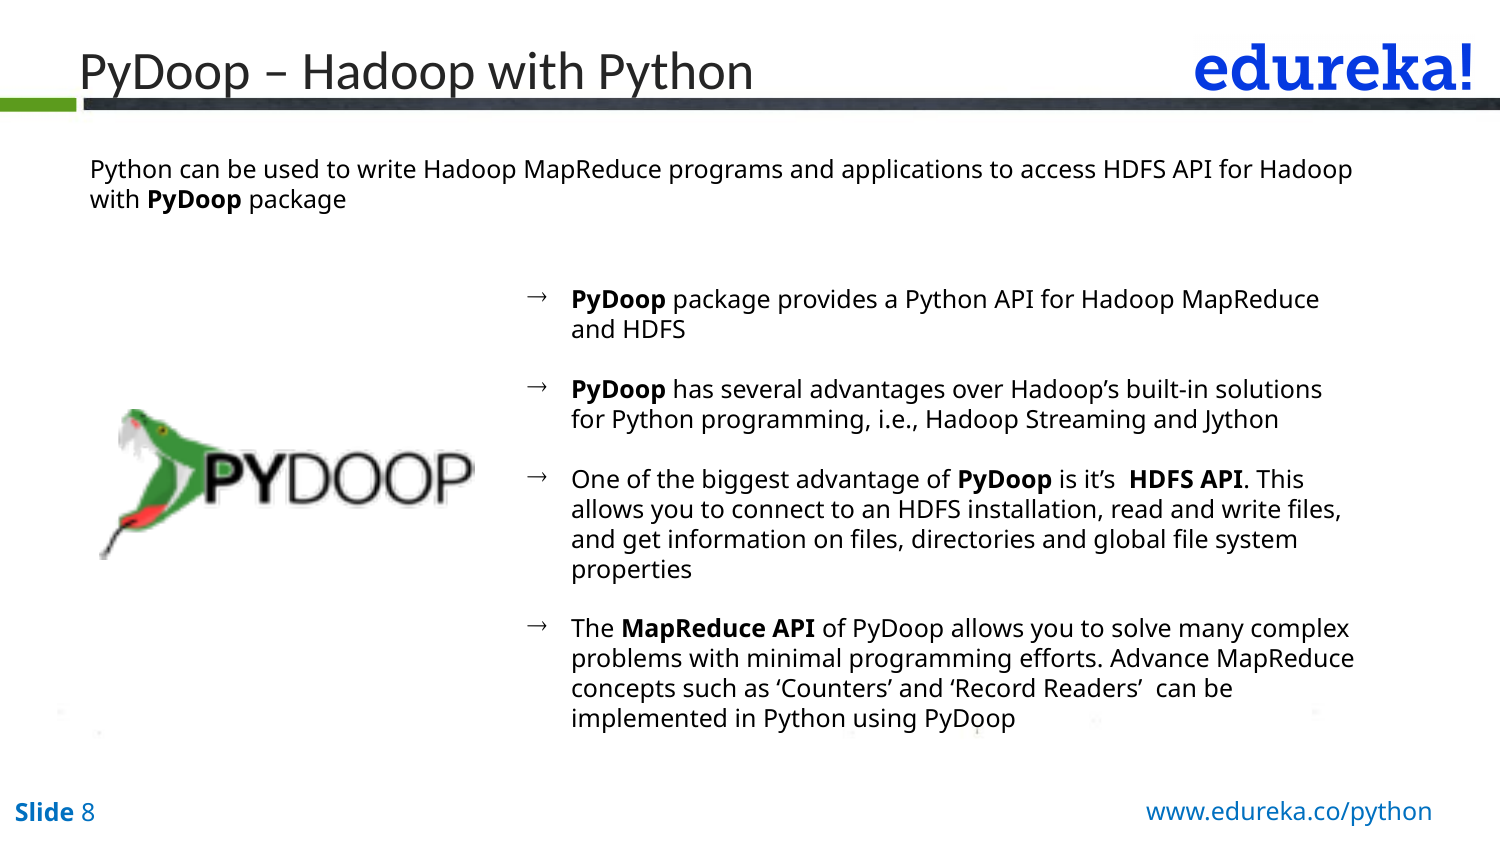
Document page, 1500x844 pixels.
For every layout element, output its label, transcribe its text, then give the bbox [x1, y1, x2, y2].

text_box Python can be used to write Hadoop MapReduce programs and applications to access HDFS API for Hadoop with PyDoop package [74, 146, 1417, 221]
text_box PyDoop package provides a Python API for Hadoop MapReduce and HDFS PyDoop has several advantages over Hadoop’s built-in solutions for Python programming, i.e., Hadoop Streaming and Jython One of the biggest advantage of PyDoop is it’s HDFS API. This allows you to connect to an HDFS installation, read and write files, and get information on files, directories and global file system properties The MapReduce API of PyDoop allows you to solve many complex problems with minimal programming efforts. Advance MapReduce concepts such as ‘Counters’ and ‘Record Readers’ can be implemented in Python using PyDoop [512, 276, 1375, 741]
title PyDoop – Hadoop with Python [79, 35, 1421, 102]
picture [0, 0, 1500, 844]
